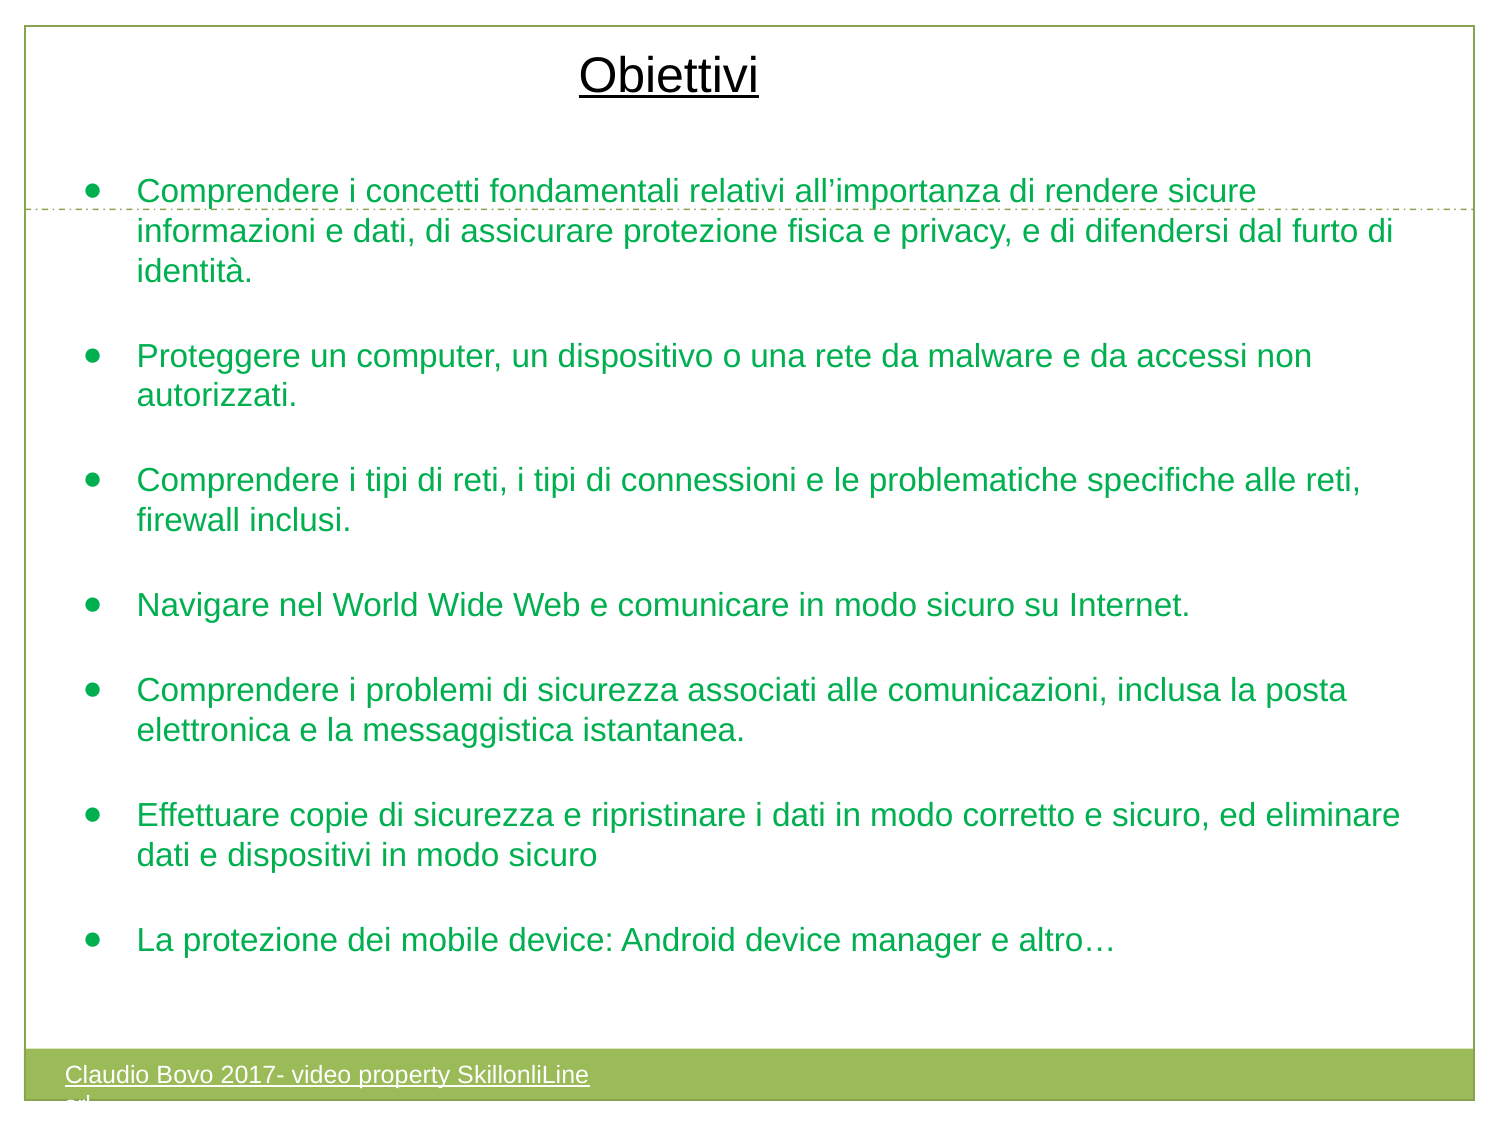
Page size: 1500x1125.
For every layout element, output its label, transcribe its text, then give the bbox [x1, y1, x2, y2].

text_box Claudio Bovo 2017- video property SkillonliLine srl [50, 1051, 638, 1112]
text_box Obiettivi [563, 35, 774, 110]
text_box Comprendere i concetti fondamentali relativi all’importanza di rendere sicure informazioni e dati, di assicurare protezione fisica e privacy, e di difendersi dal furto di identità. Proteggere un computer, un dispositivo o una rete da malware e da accessi non autorizzati. Comprendere i tipi di reti, i tipi di connessioni e le problematiche specifiche alle reti, firewall inclusi. Navigare nel World Wide Web e comunicare in modo sicuro su Internet. Comprendere i problemi di sicurezza associati alle comunicazioni, inclusa la posta elettronica e la messaggistica istantanea. Effettuare copie di sicurezza e ripristinare i dati in modo corretto e sicuro, ed eliminare dati e dispositivi in modo sicuro La protezione dei mobile device: Android device manager e altro… [46, 161, 1453, 971]
